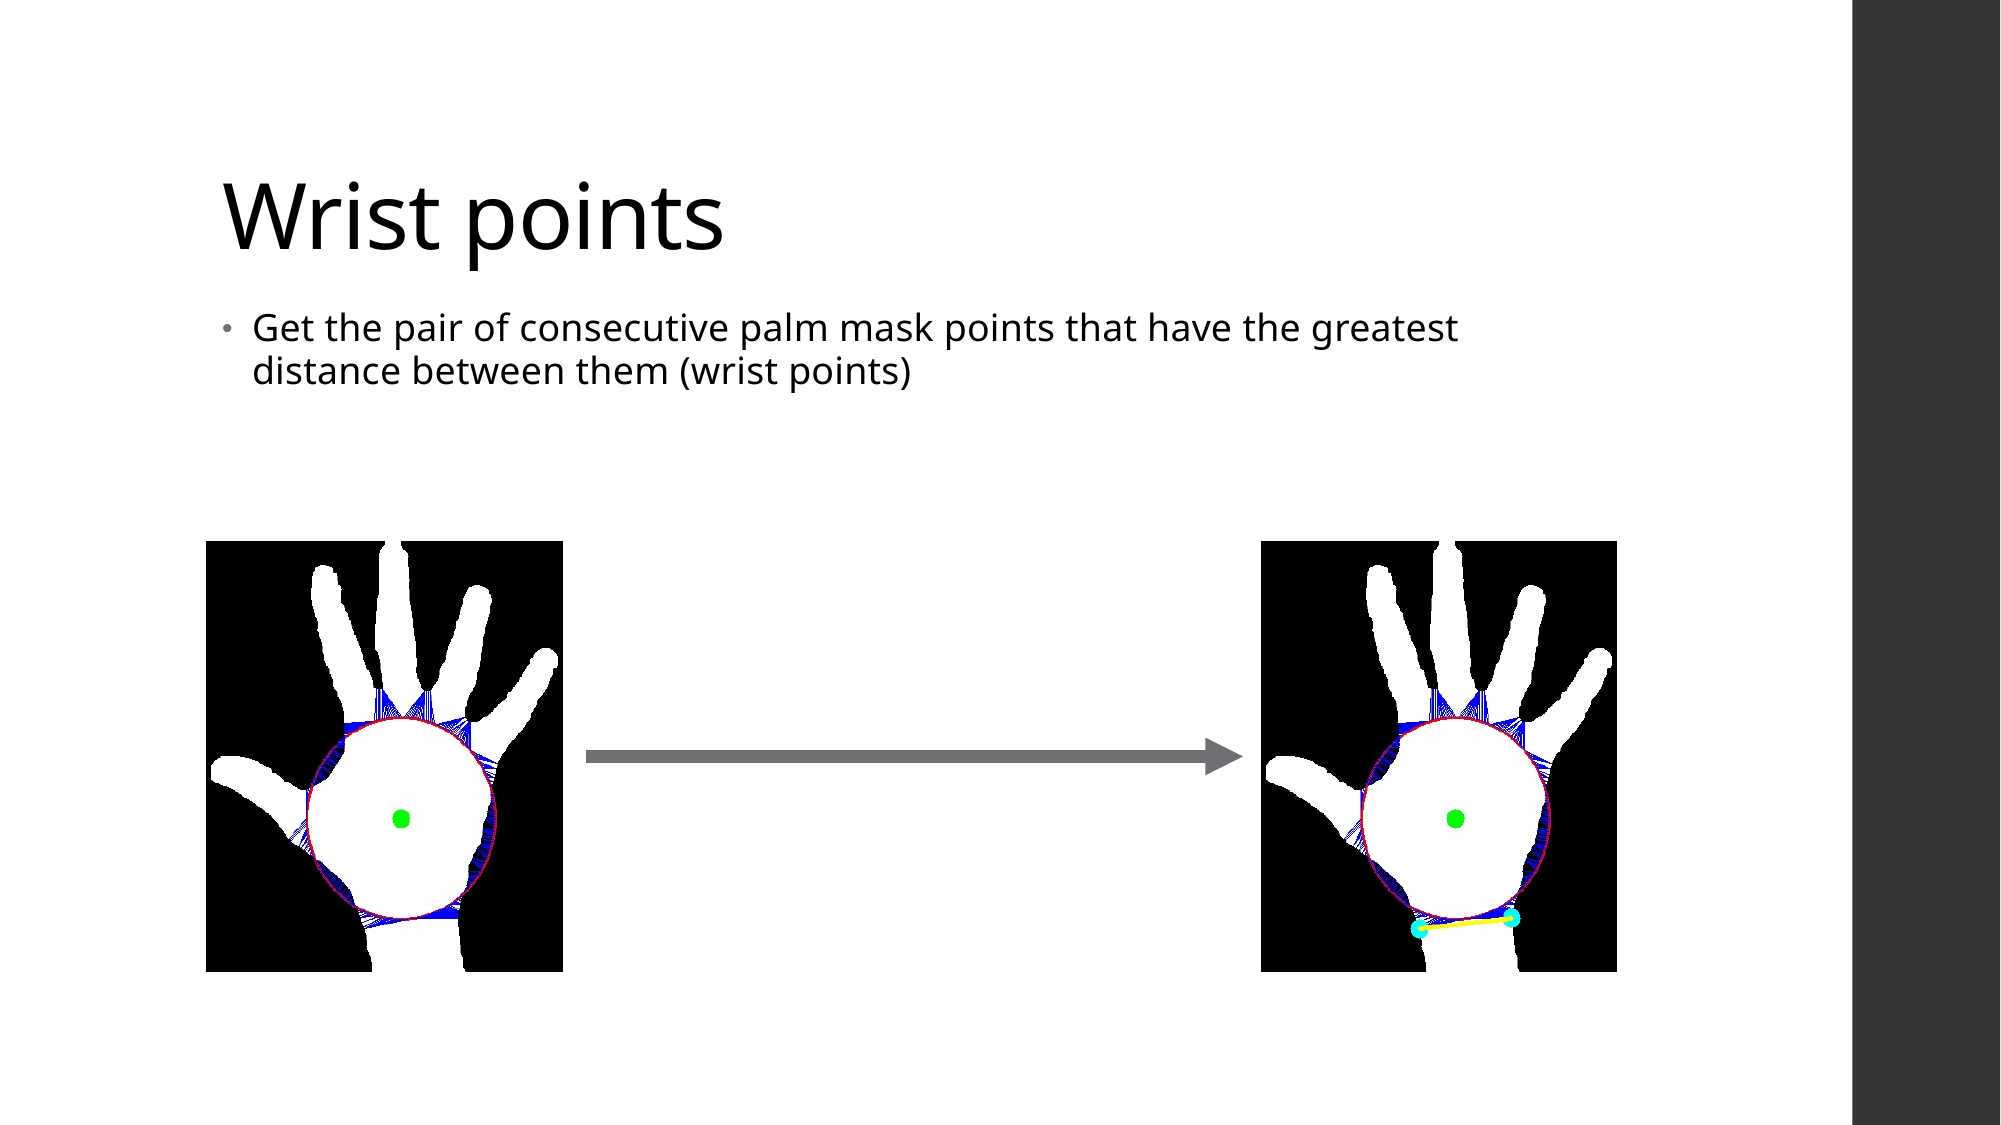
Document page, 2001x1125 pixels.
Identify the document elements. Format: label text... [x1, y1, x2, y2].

picture [206, 541, 563, 972]
picture [1261, 541, 1618, 972]
title Wrist points [206, 60, 1797, 278]
list Get the pair of consecutive palm mask points that have the greatest distance between them (wrist points) [206, 299, 1617, 1014]
